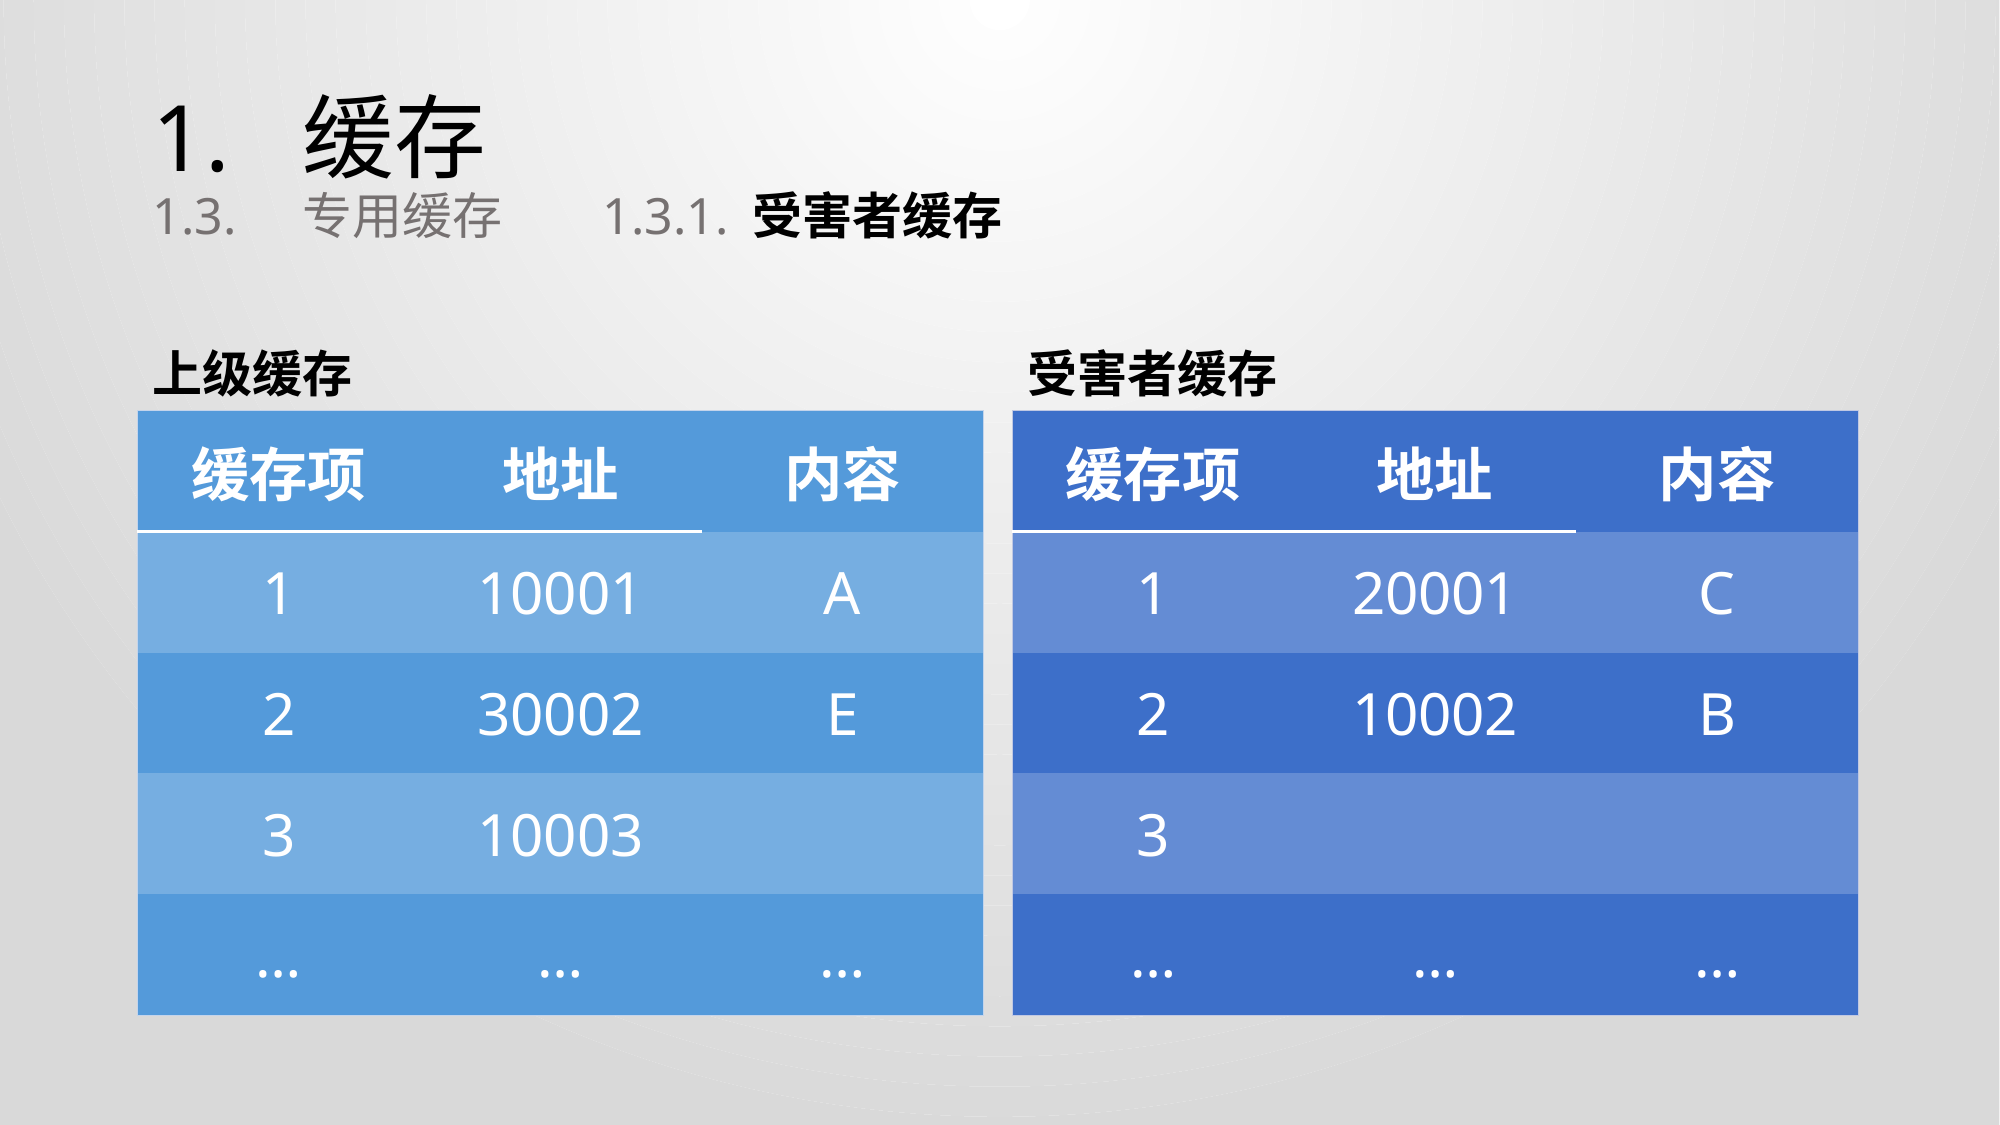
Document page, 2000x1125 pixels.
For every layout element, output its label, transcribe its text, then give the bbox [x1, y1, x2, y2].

table_cell … [702, 894, 983, 1015]
table_cell … [138, 894, 420, 1015]
table_header 地址 [1294, 411, 1576, 530]
list 上级缓存 [137, 275, 984, 410]
table_cell 3 [1013, 773, 1294, 894]
table_cell 10001 [420, 533, 702, 653]
table_cell 3 [138, 773, 420, 894]
table_cell [1576, 773, 1858, 894]
table_cell 2 [1013, 653, 1294, 773]
table_cell A [702, 532, 983, 653]
table_cell E [702, 653, 983, 773]
table_cell 2 [138, 653, 420, 773]
table_cell 1 [1013, 533, 1294, 653]
table_cell 10003 [420, 773, 702, 894]
table_header 地址 [420, 411, 702, 530]
table_cell 1 [138, 533, 420, 653]
table_cell … [1576, 894, 1858, 1015]
table_cell … [1013, 894, 1294, 1015]
list 受害者缓存 [1012, 275, 1863, 411]
table_header 缓存项 [1013, 411, 1294, 530]
table_cell C [1576, 532, 1858, 653]
table_cell B [1576, 653, 1858, 773]
table_cell … [420, 894, 702, 1015]
table_cell [1294, 773, 1576, 894]
table_cell [702, 773, 983, 894]
table_cell 30002 [420, 653, 702, 773]
table_header 内容 [702, 411, 983, 532]
table_cell 10002 [1294, 653, 1576, 773]
table_header 缓存项 [138, 411, 420, 530]
table_cell … [1294, 894, 1576, 1015]
title 1. 缓存 1.3. 专用缓存 1.3.1. 受害者缓存 [137, 59, 1863, 278]
table_header 内容 [1576, 411, 1858, 532]
table_cell 20001 [1294, 533, 1576, 653]
